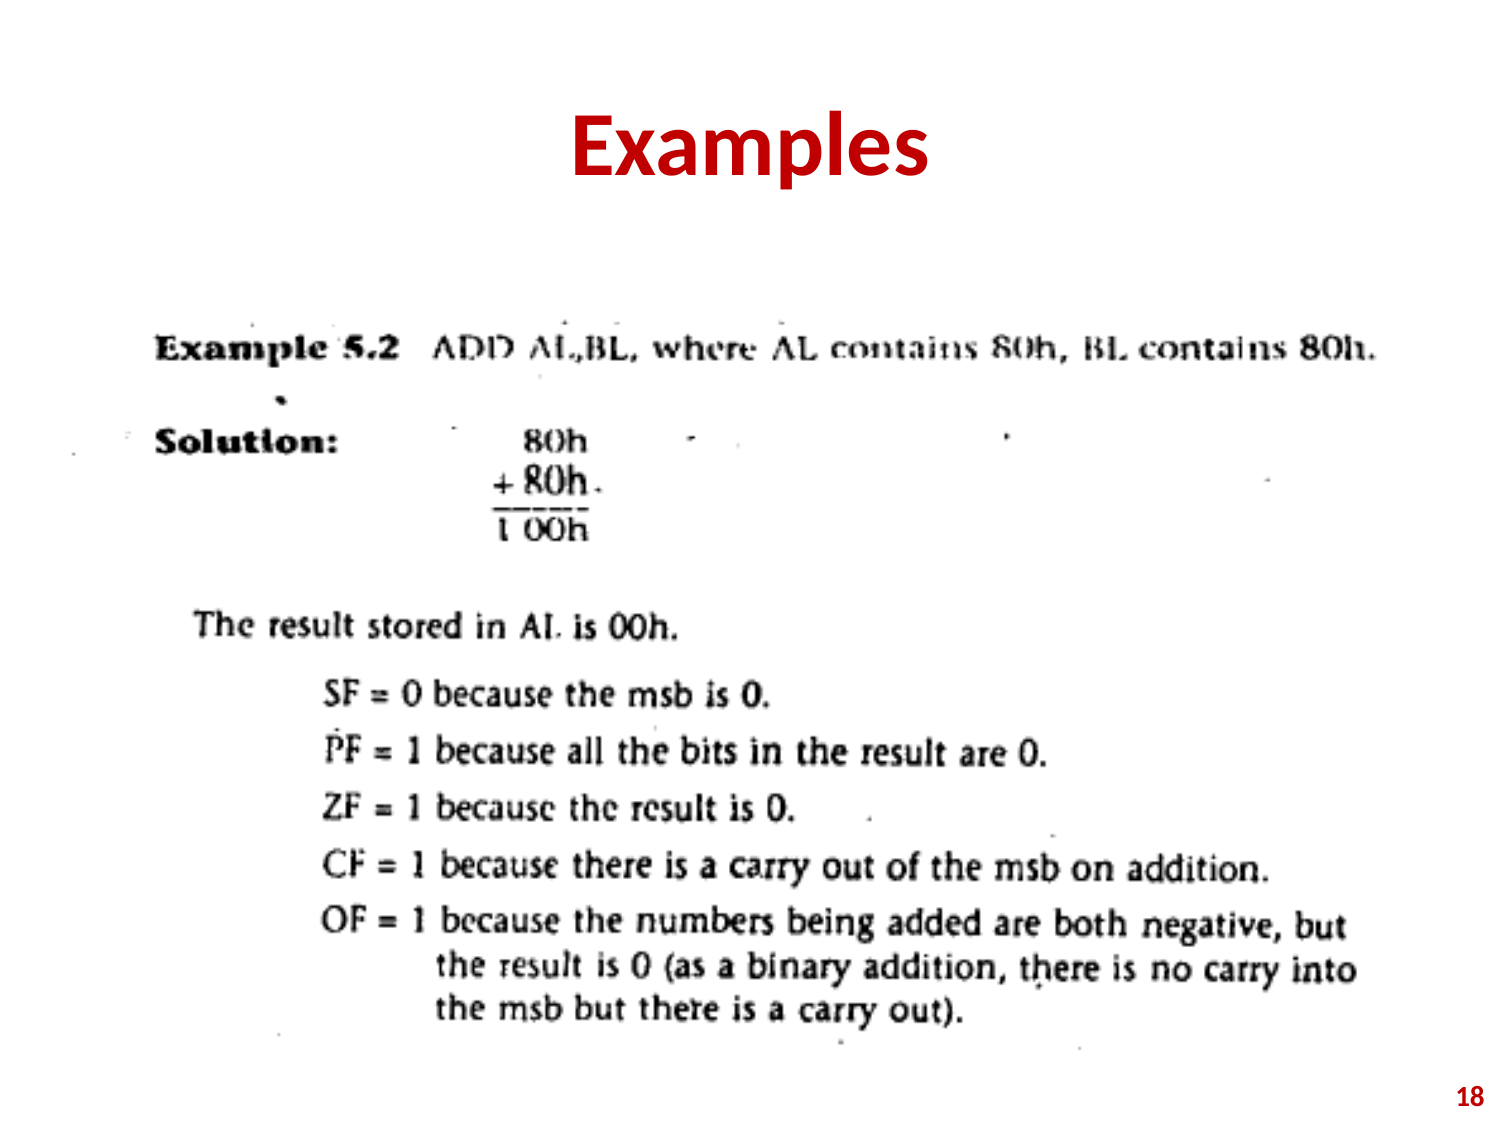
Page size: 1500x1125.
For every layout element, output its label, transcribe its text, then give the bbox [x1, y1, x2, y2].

text_box ‹#› [1149, 1065, 1500, 1125]
title Examples [75, 45, 1425, 233]
picture [99, 574, 1401, 1076]
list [62, 299, 1388, 563]
